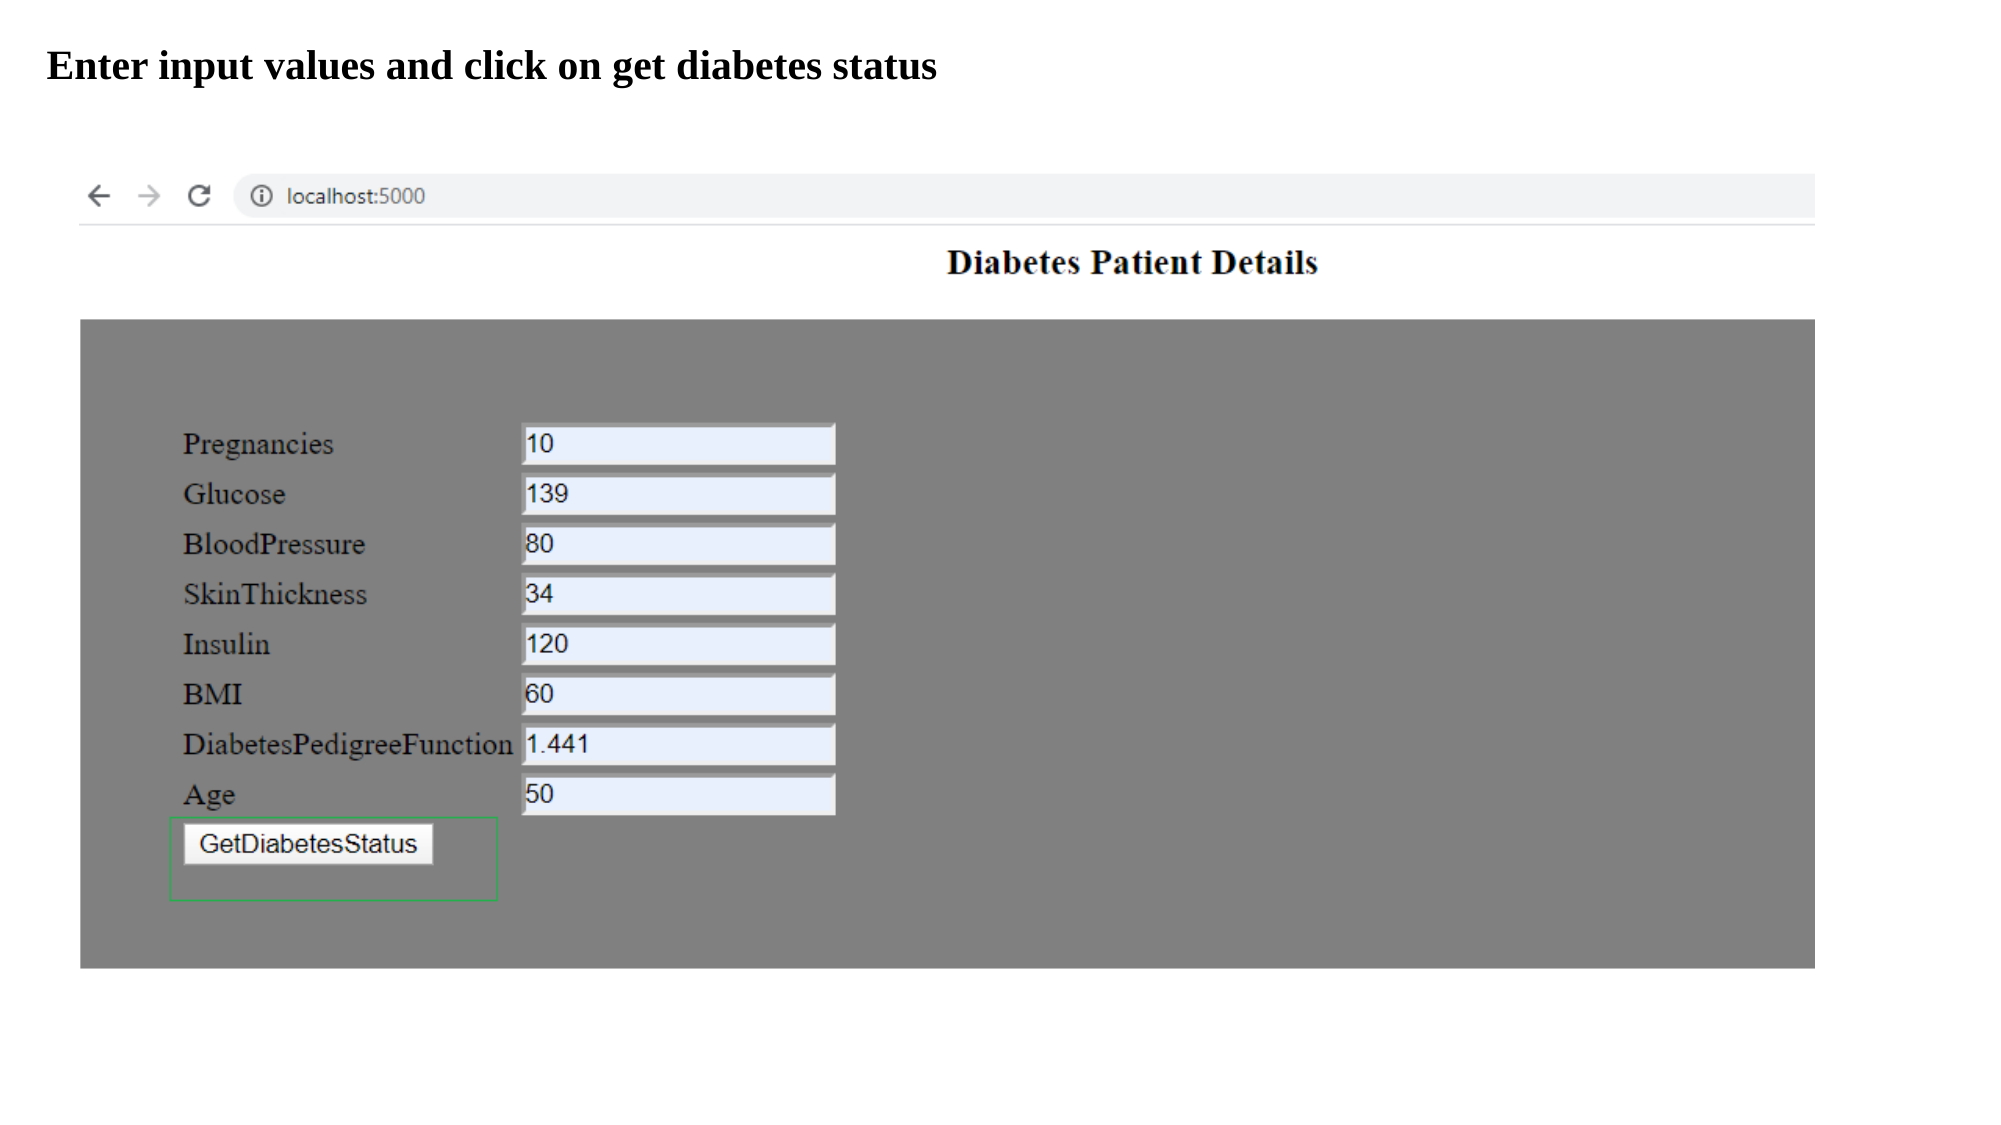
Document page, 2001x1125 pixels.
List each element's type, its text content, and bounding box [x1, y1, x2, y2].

picture [79, 171, 1815, 997]
list Enter input values and click on get diabetes status [31, 35, 1863, 1014]
